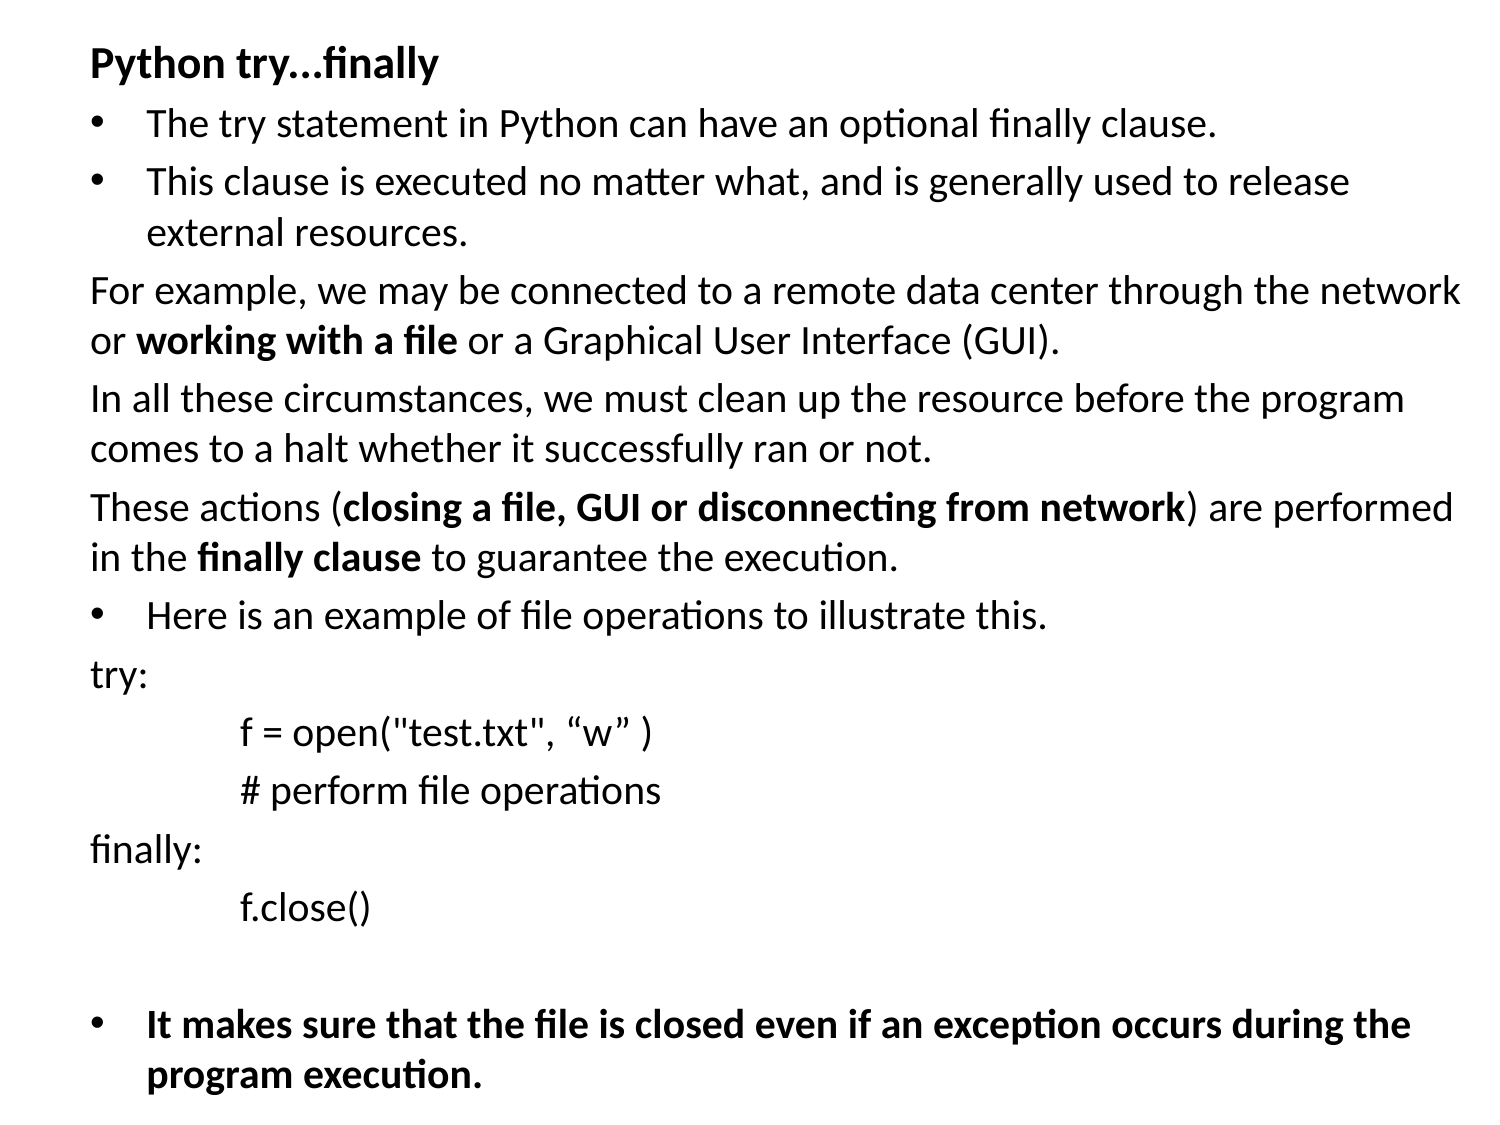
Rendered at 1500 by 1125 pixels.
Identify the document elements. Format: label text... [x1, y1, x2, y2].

list Python try...finally The try statement in Python can have an optional finally clause. This clause is executed no matter what, and is generally used to release external resources. For example, we may be connected to a remote data center through the network or working with a file or a Graphical User Interface (GUI). In all these circumstances, we must clean up the resource before the program comes to a halt whether it successfully ran or not. These actions (closing a file, GUI or disconnecting from network) are performed in the finally clause to guarantee the execution. Here is an example of file operations to illustrate this. try: f = open("test.txt", “w” ) # perform file operations finally: f.close() It makes sure that the file is closed even if an exception occurs during the program execution. [75, 24, 1488, 1125]
